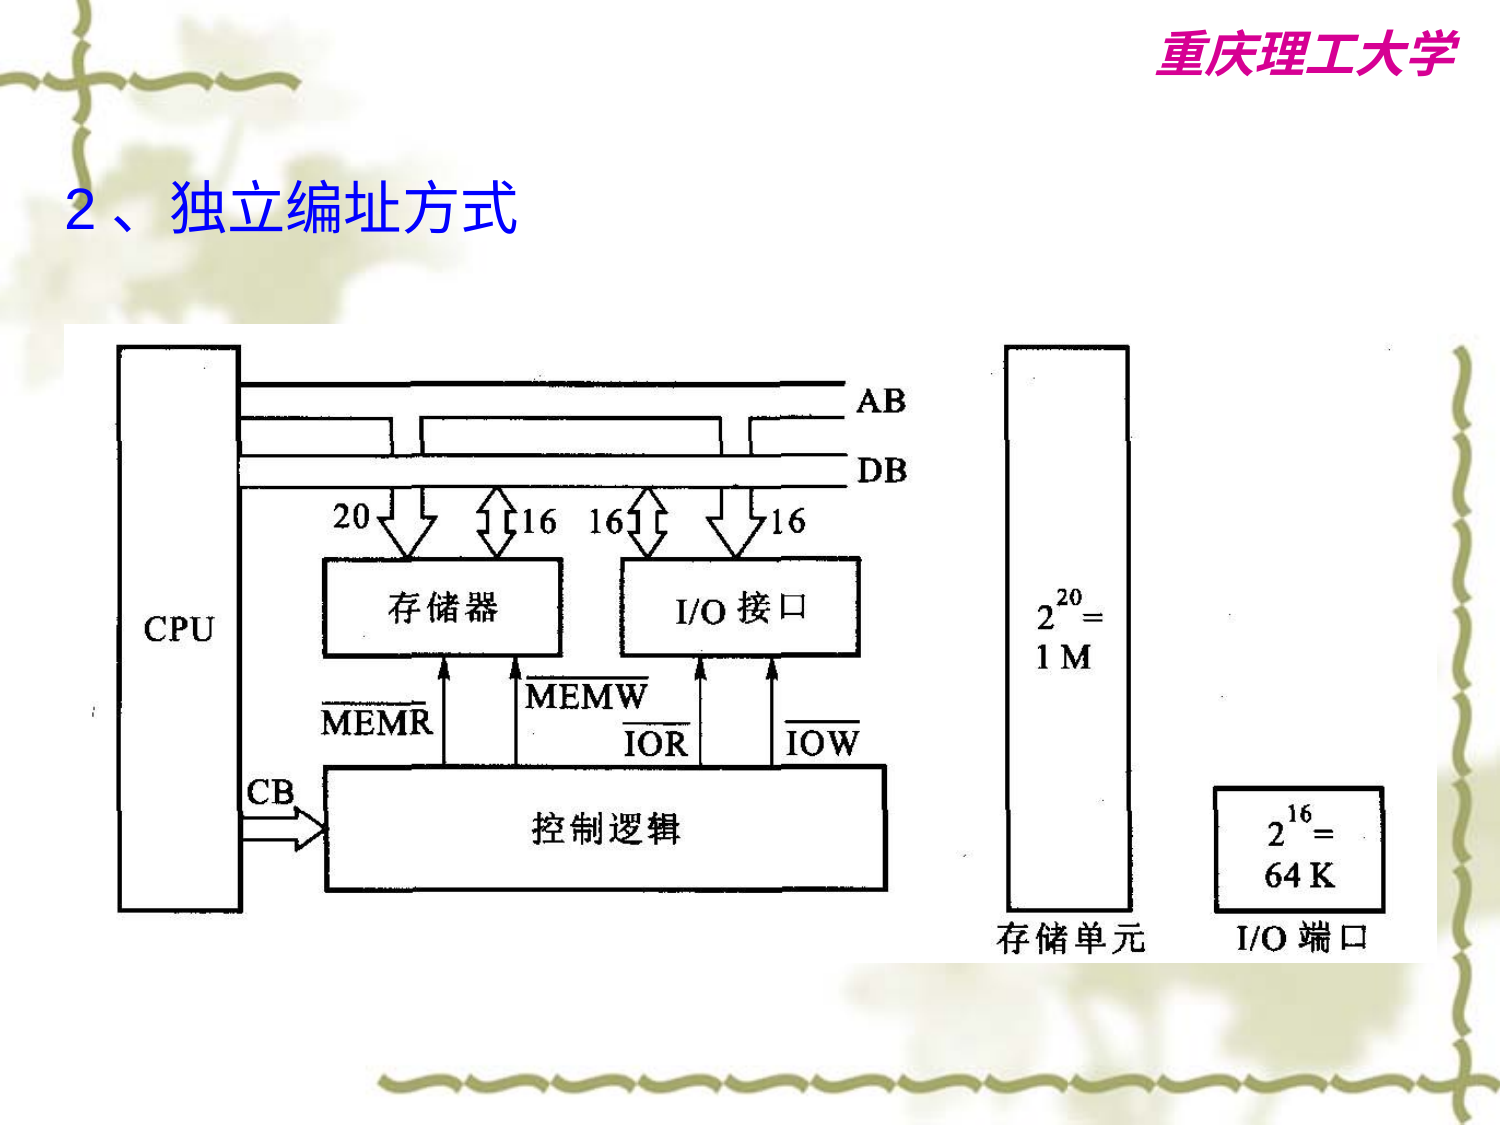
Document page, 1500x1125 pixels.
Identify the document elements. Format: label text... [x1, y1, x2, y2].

picture [0, 0, 1500, 1125]
title 2、独立编址方式 [49, 104, 1451, 308]
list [64, 324, 1437, 963]
